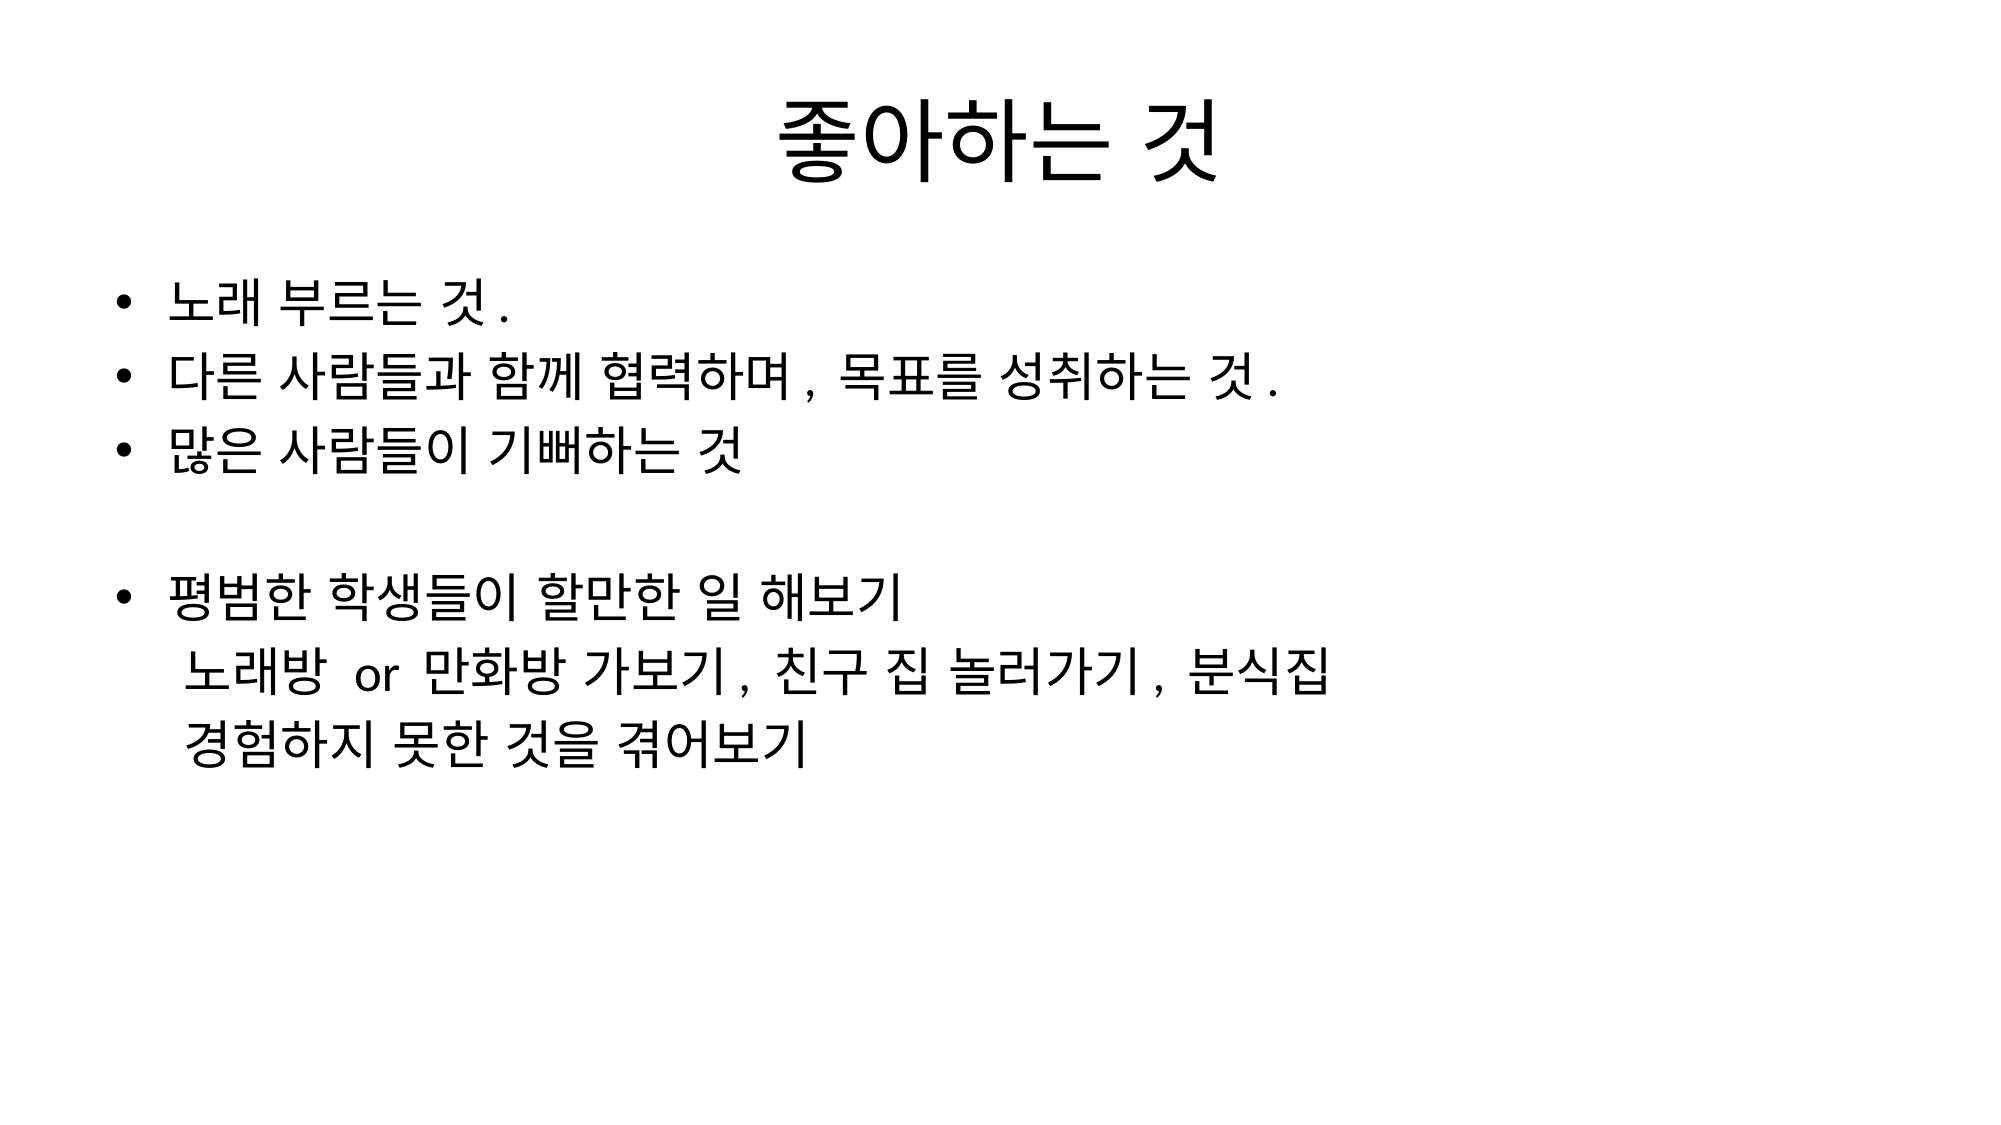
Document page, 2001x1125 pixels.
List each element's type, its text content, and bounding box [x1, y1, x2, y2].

title 좋아하는 것 [99, 45, 1900, 233]
list 노래 부르는 것. 다른 사람들과 함께 협력하며, 목표를 성취하는 것. 많은 사람들이 기뻐하는 것 평범한 학생들이 할만한 일 해보기 노래방 or 만화방 가보기, 친구 집 놀러가기, 분식집 경험하지 못한 것을 겪어보기 [99, 262, 1900, 1005]
